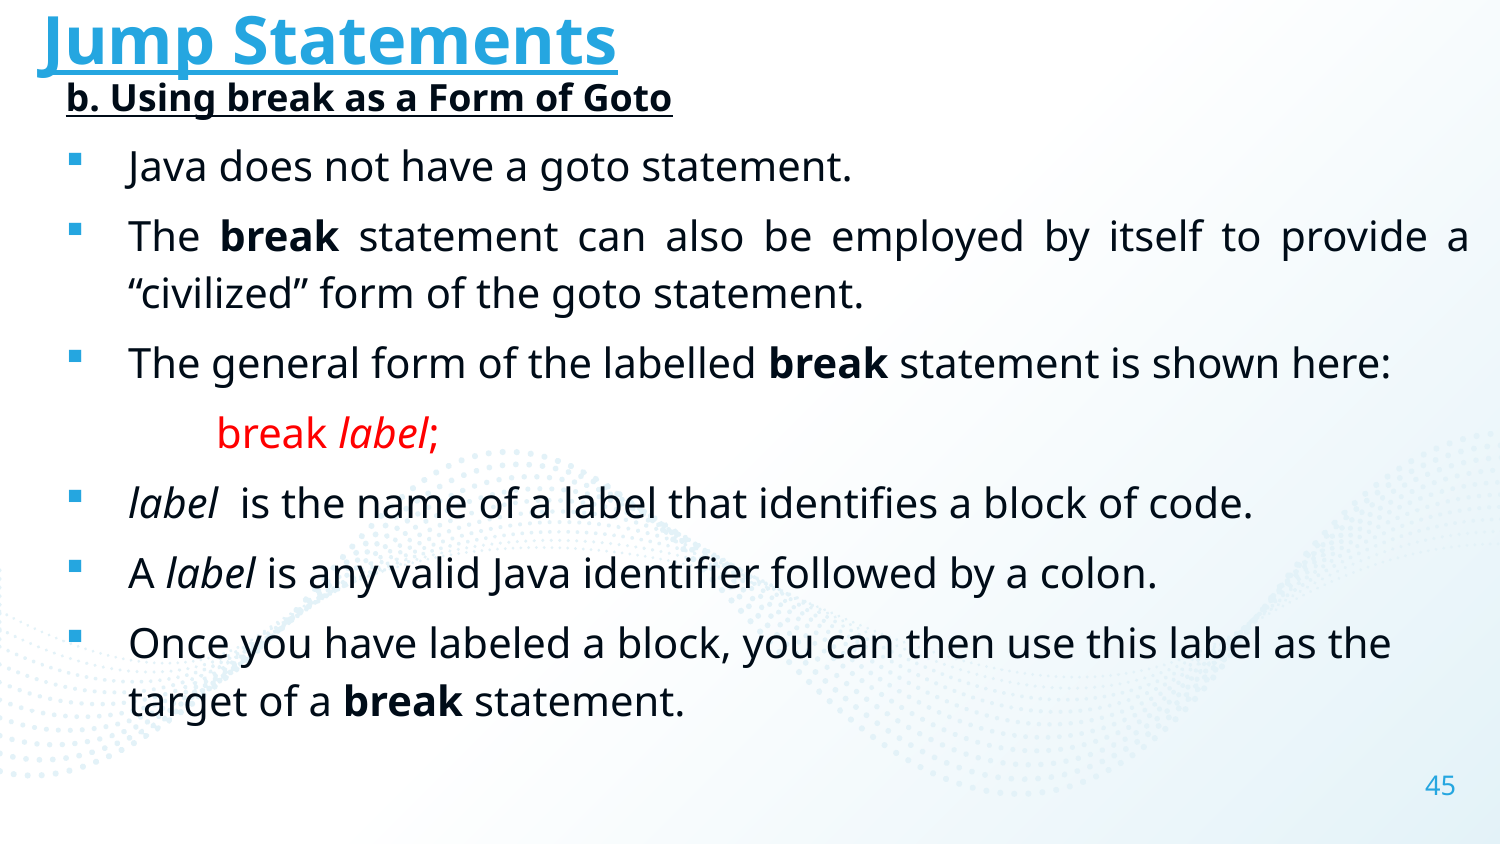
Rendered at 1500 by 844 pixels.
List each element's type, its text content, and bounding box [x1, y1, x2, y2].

list b. Using break as a Form of Goto Java does not have a goto statement. The break statement can also be employed by itself to provide a “civilized” form of the goto statement. The general form of the labelled break statement is shown here: break label; label is the name of a label that identifies a block of code. A label is any valid Java identifier followed by a colon. Once you have labeled a block, you can then use this label as the target of a break statement. [53, 67, 1471, 844]
title Jump Statements [29, 0, 1388, 80]
slide_number 45 [1366, 754, 1457, 819]
